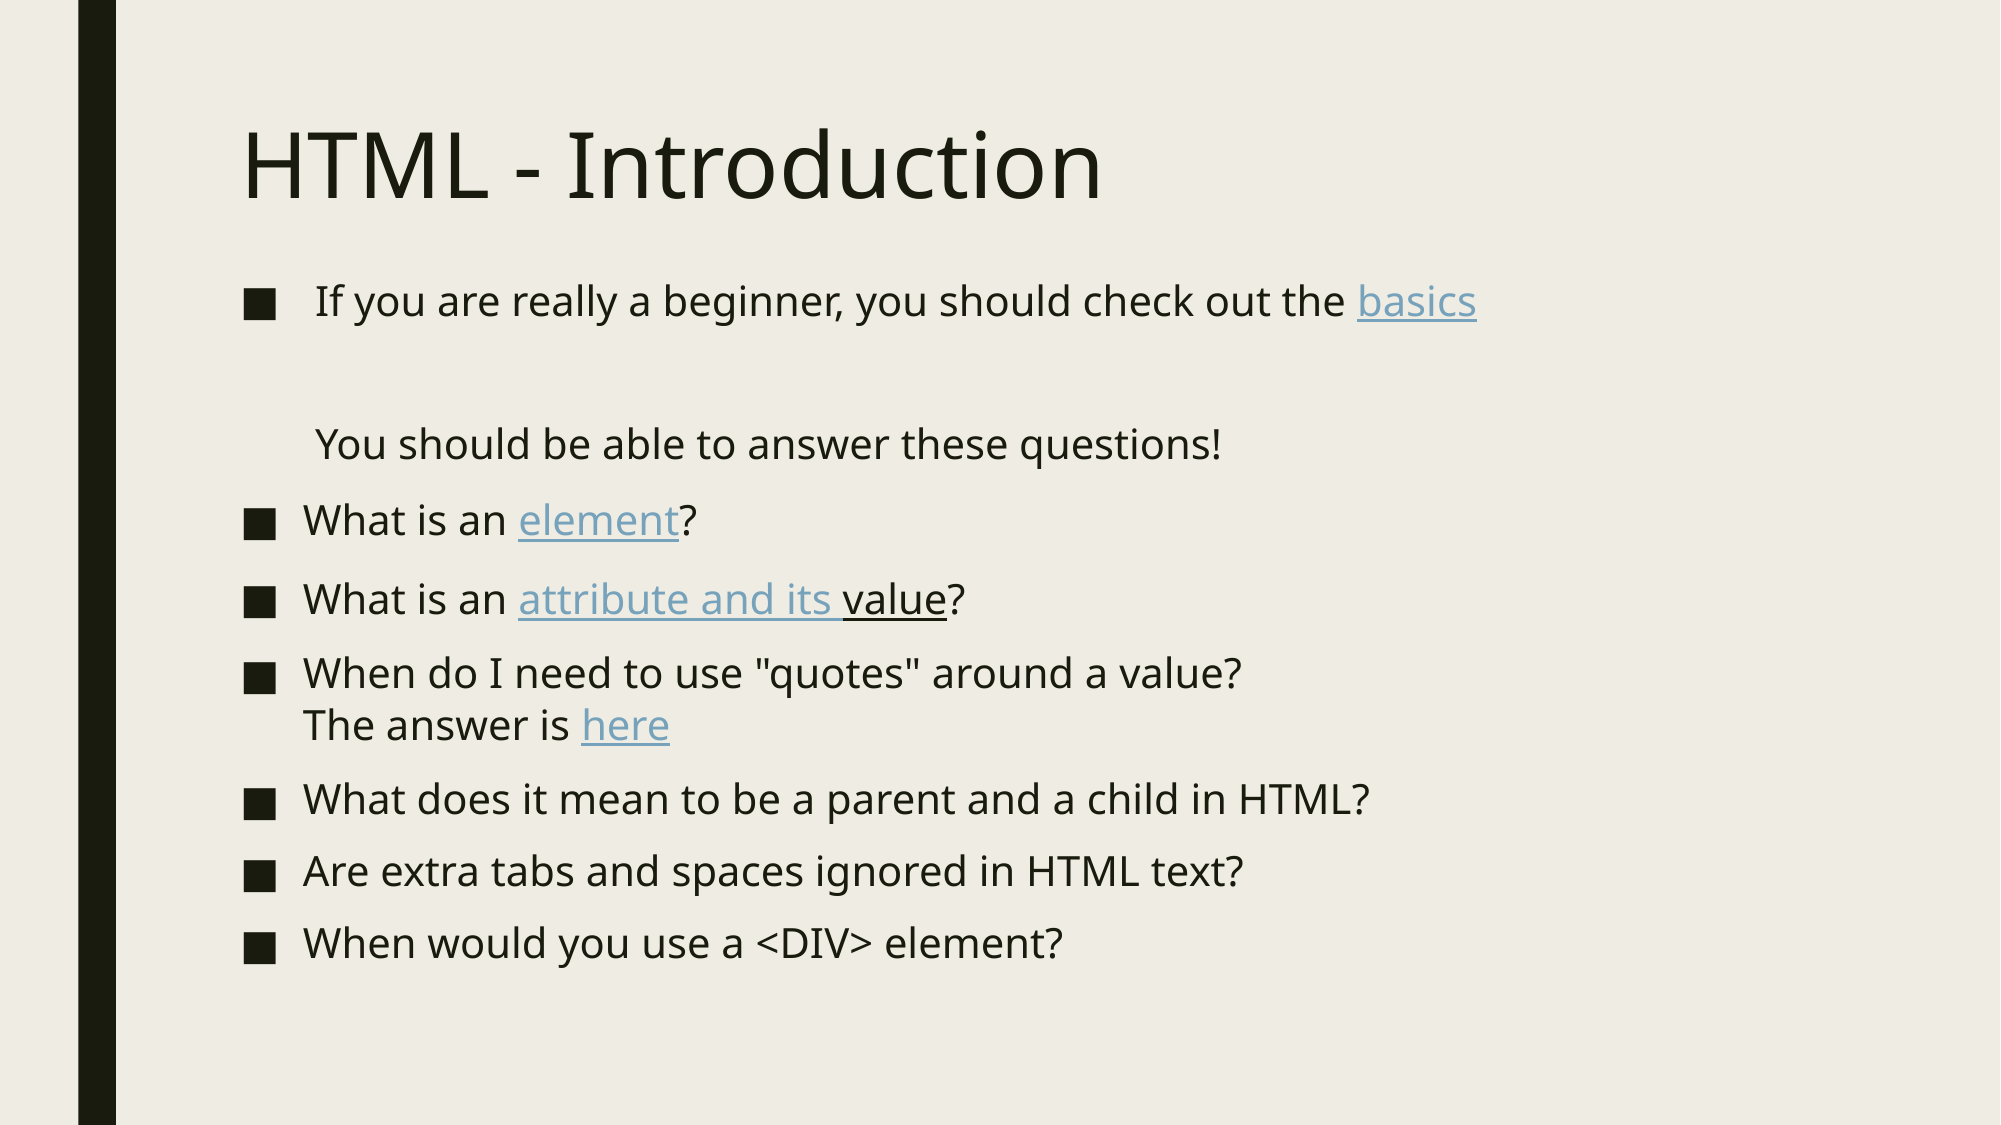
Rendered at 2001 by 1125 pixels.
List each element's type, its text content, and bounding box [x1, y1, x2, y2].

list If you are really a beginner, you should check out the basics You should be able to answer these questions! What is an element?​ What is an attribute and its value?​ When do I need to use "quotes" around a value?​ The answer is here What does it mean to be a parent and a child in HTML?​ Are extra tabs and spaces ignored in HTML text? When would you use a <DIV> element? [225, 266, 1800, 1055]
title HTML - Introduction [225, 112, 1800, 266]
